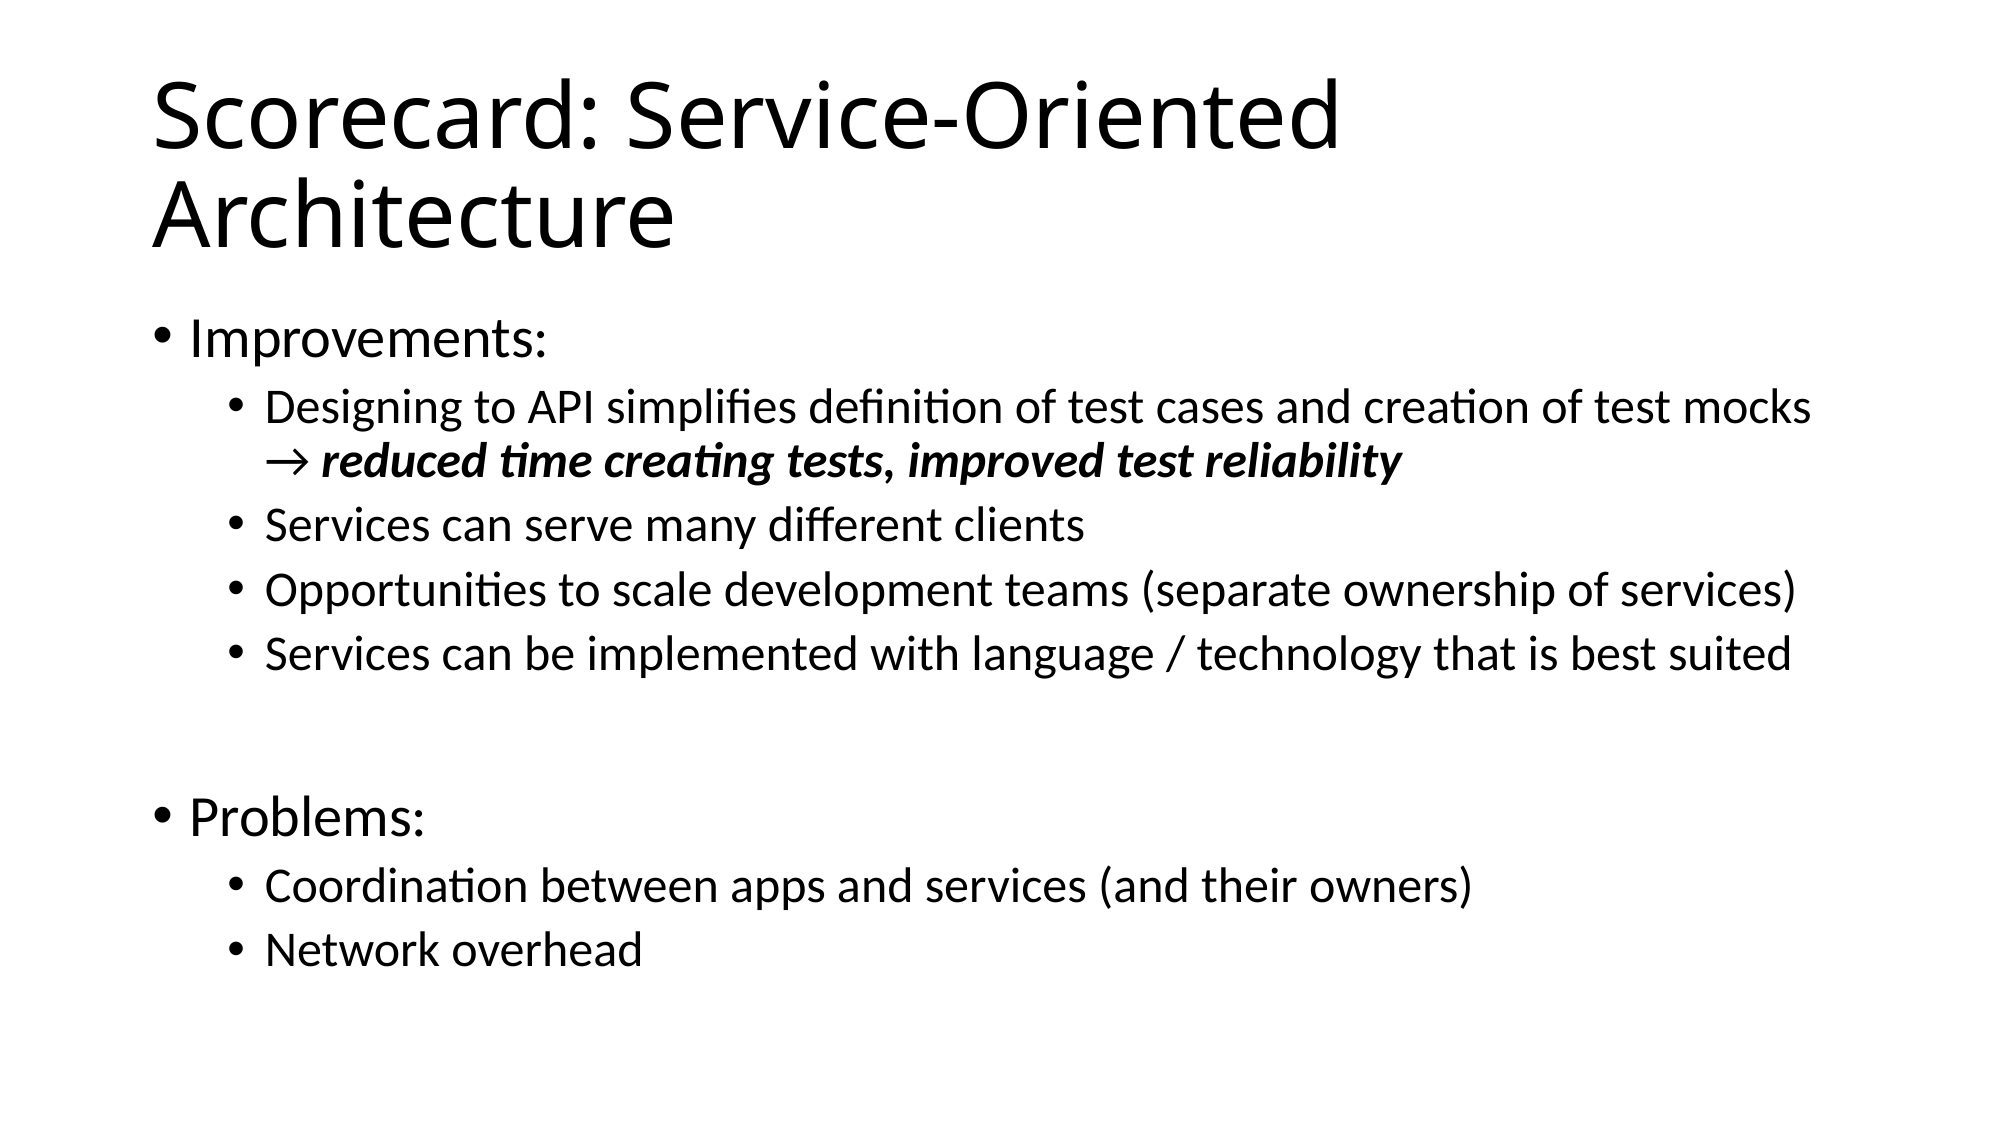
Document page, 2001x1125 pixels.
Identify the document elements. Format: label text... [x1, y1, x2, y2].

list Improvements: Designing to API simplifies definition of test cases and creation of test mocks → reduced time creating tests, improved test reliability Services can serve many different clients Opportunities to scale development teams (separate ownership of services) Services can be implemented with language / technology that is best suited Problems: Coordination between apps and services (and their owners) Network overhead [137, 299, 1863, 1014]
title Scorecard: Service-Oriented Architecture [137, 59, 1863, 278]
